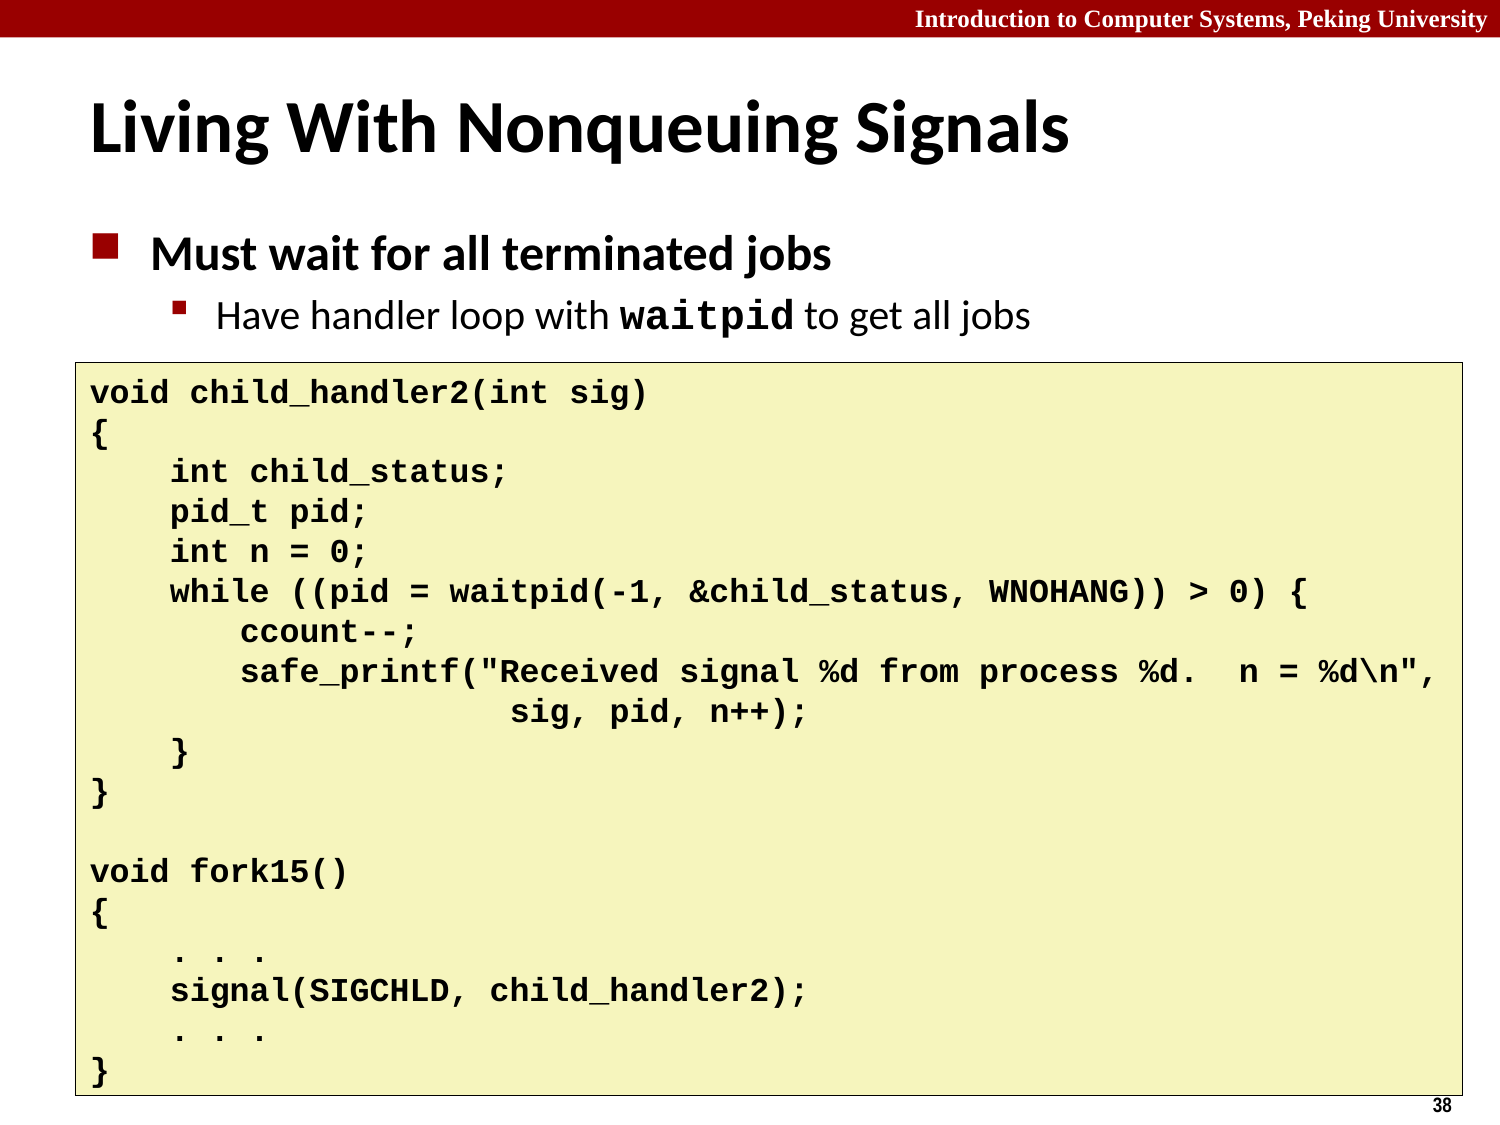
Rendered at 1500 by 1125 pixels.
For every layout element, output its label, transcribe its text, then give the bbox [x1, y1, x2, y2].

list Must wait for all terminated jobs Have handler loop with waitpid to get all jobs [78, 212, 1455, 362]
title Living With Nonqueuing Signals [74, 74, 1455, 170]
text_box void child_handler2(int sig) { int child_status; pid_t pid; int n = 0; while ((pid = waitpid(-1, &child_status, WNOHANG)) > 0) { ccount--; safe_printf("Received signal %d from process %d. n = %d\n", sig, pid, n++); } } void fork15() { . . . signal(SIGCHLD, child_handler2); . . . } [74, 362, 1463, 1096]
